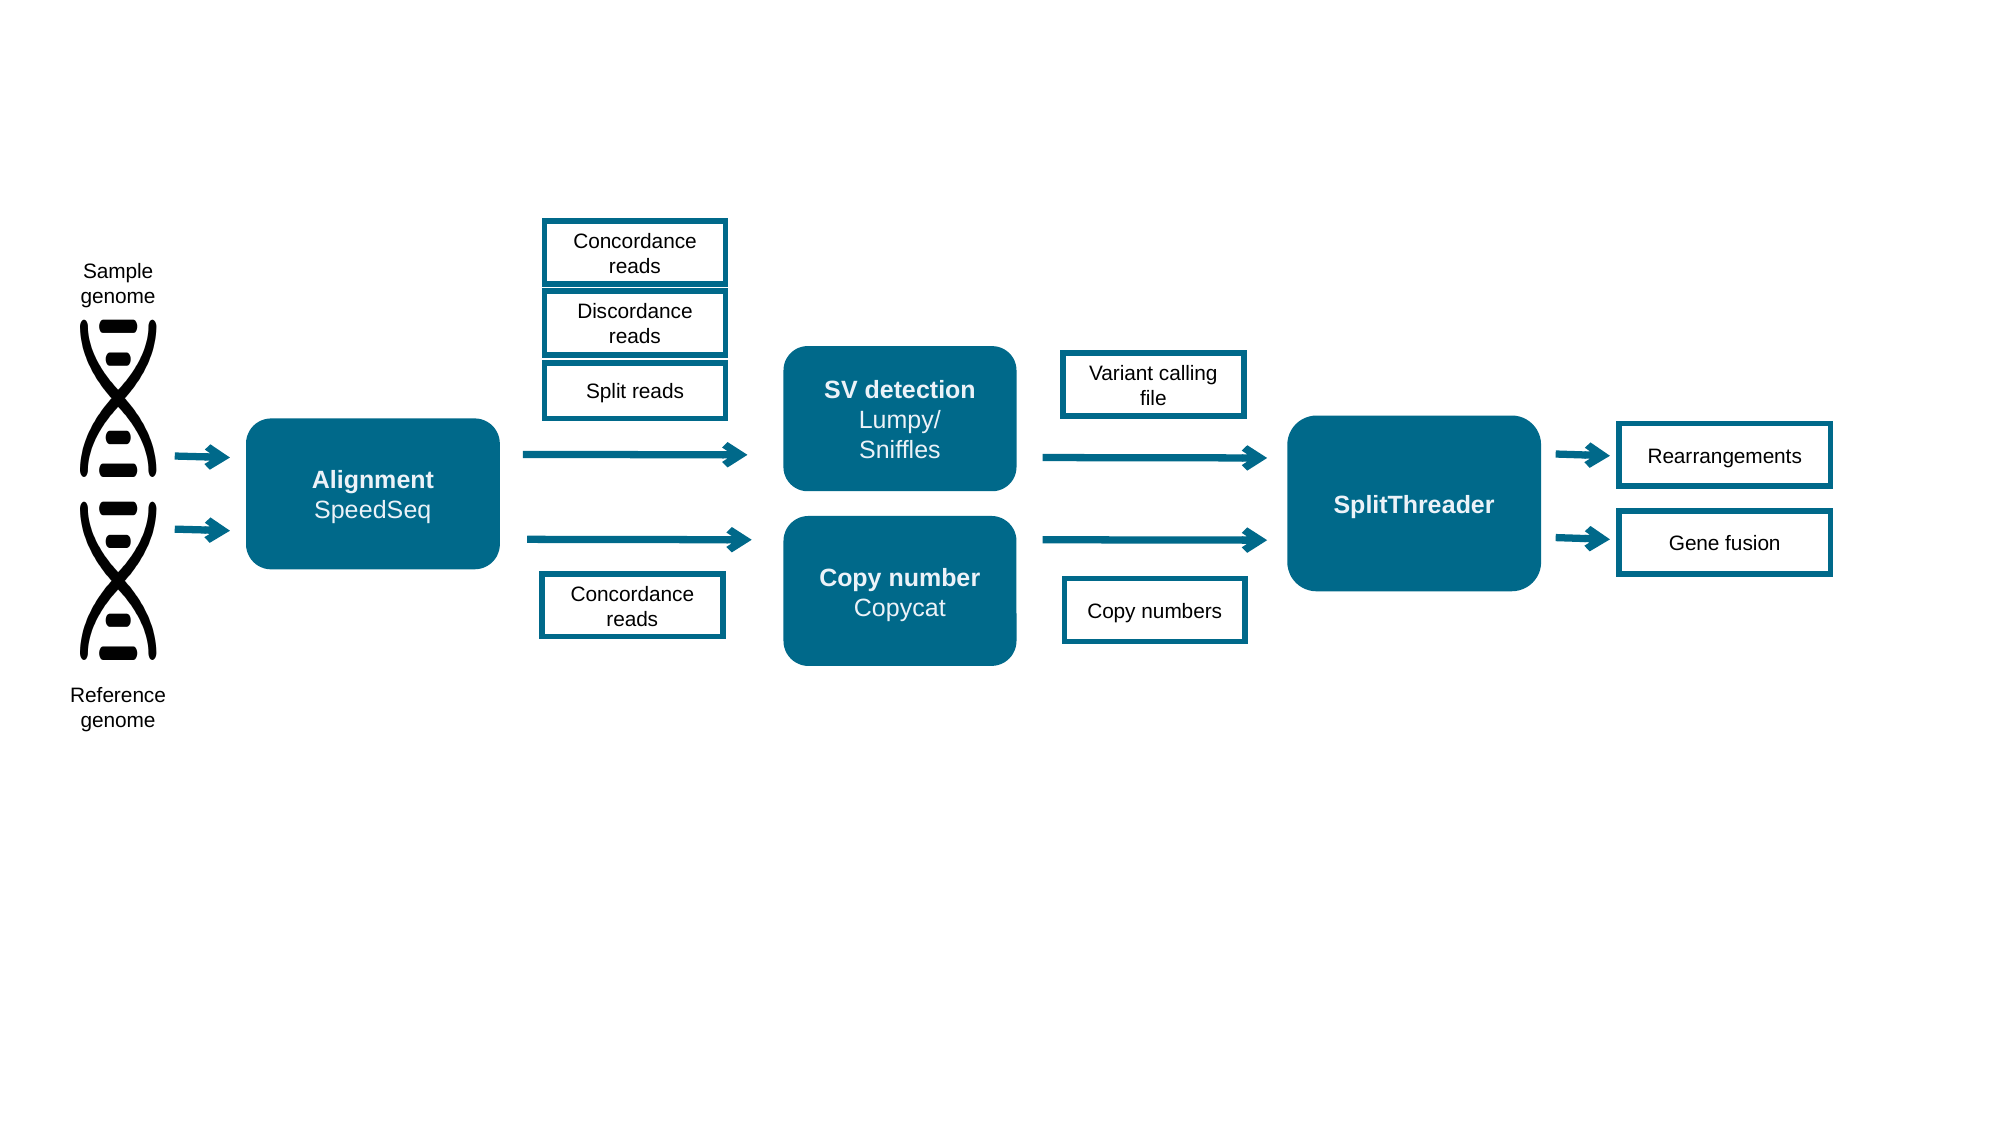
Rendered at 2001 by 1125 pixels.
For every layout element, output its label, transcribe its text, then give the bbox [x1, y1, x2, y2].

text_box Alignment SpeedSeq [244, 417, 501, 571]
picture [69, 316, 167, 480]
text_box Reference genome [42, 674, 194, 740]
text_box Split reads [544, 362, 726, 419]
text_box SV detection Lumpy/ Sniffles [782, 345, 1018, 493]
picture [69, 498, 167, 663]
text_box Rearrangements [1618, 422, 1831, 487]
text_box Sample genome [42, 250, 194, 316]
text_box Concordance reads [544, 220, 726, 285]
text_box Copy number Copycat [782, 514, 1018, 667]
text_box Gene fusion [1618, 510, 1831, 575]
text_box Copy numbers [1063, 578, 1246, 642]
text_box Variant calling file [1062, 352, 1245, 417]
text_box Discordance reads [544, 290, 726, 356]
text_box Concordance reads [541, 573, 724, 638]
text_box SplitThreader [1286, 414, 1543, 593]
